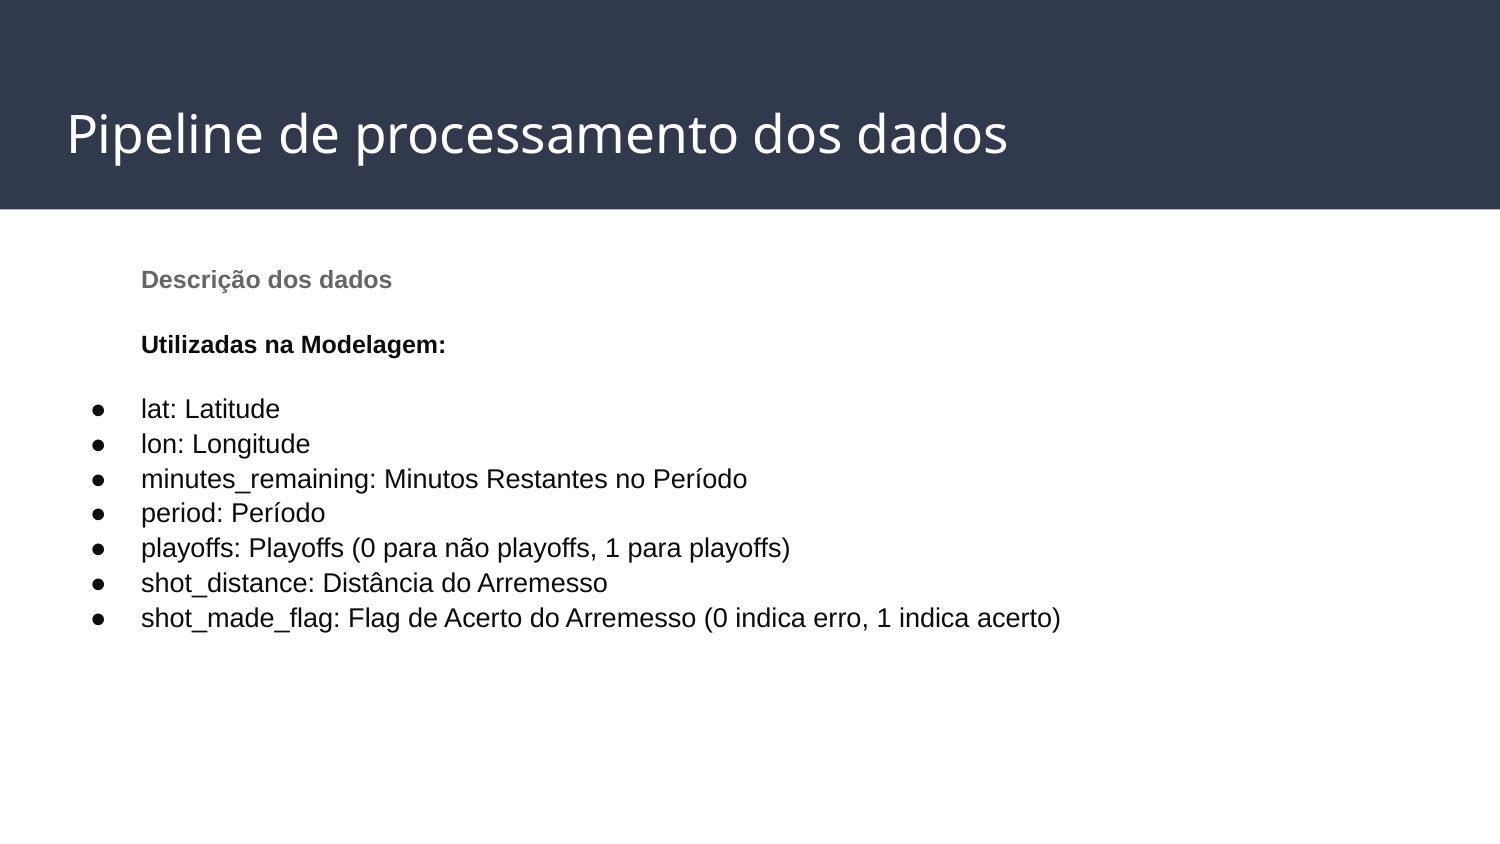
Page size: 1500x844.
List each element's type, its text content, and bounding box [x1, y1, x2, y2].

list Descrição dos dados Utilizadas na Modelagem: lat: Latitude lon: Longitude minutes_remaining: Minutos Restantes no Período period: Período playoffs: Playoffs (0 para não playoffs, 1 para playoffs) shot_distance: Distância do Arremesso shot_made_flag: Flag de Acerto do Arremesso (0 indica erro, 1 indica acerto) [51, 247, 1449, 814]
title Pipeline de processamento dos dados [51, 82, 1449, 185]
